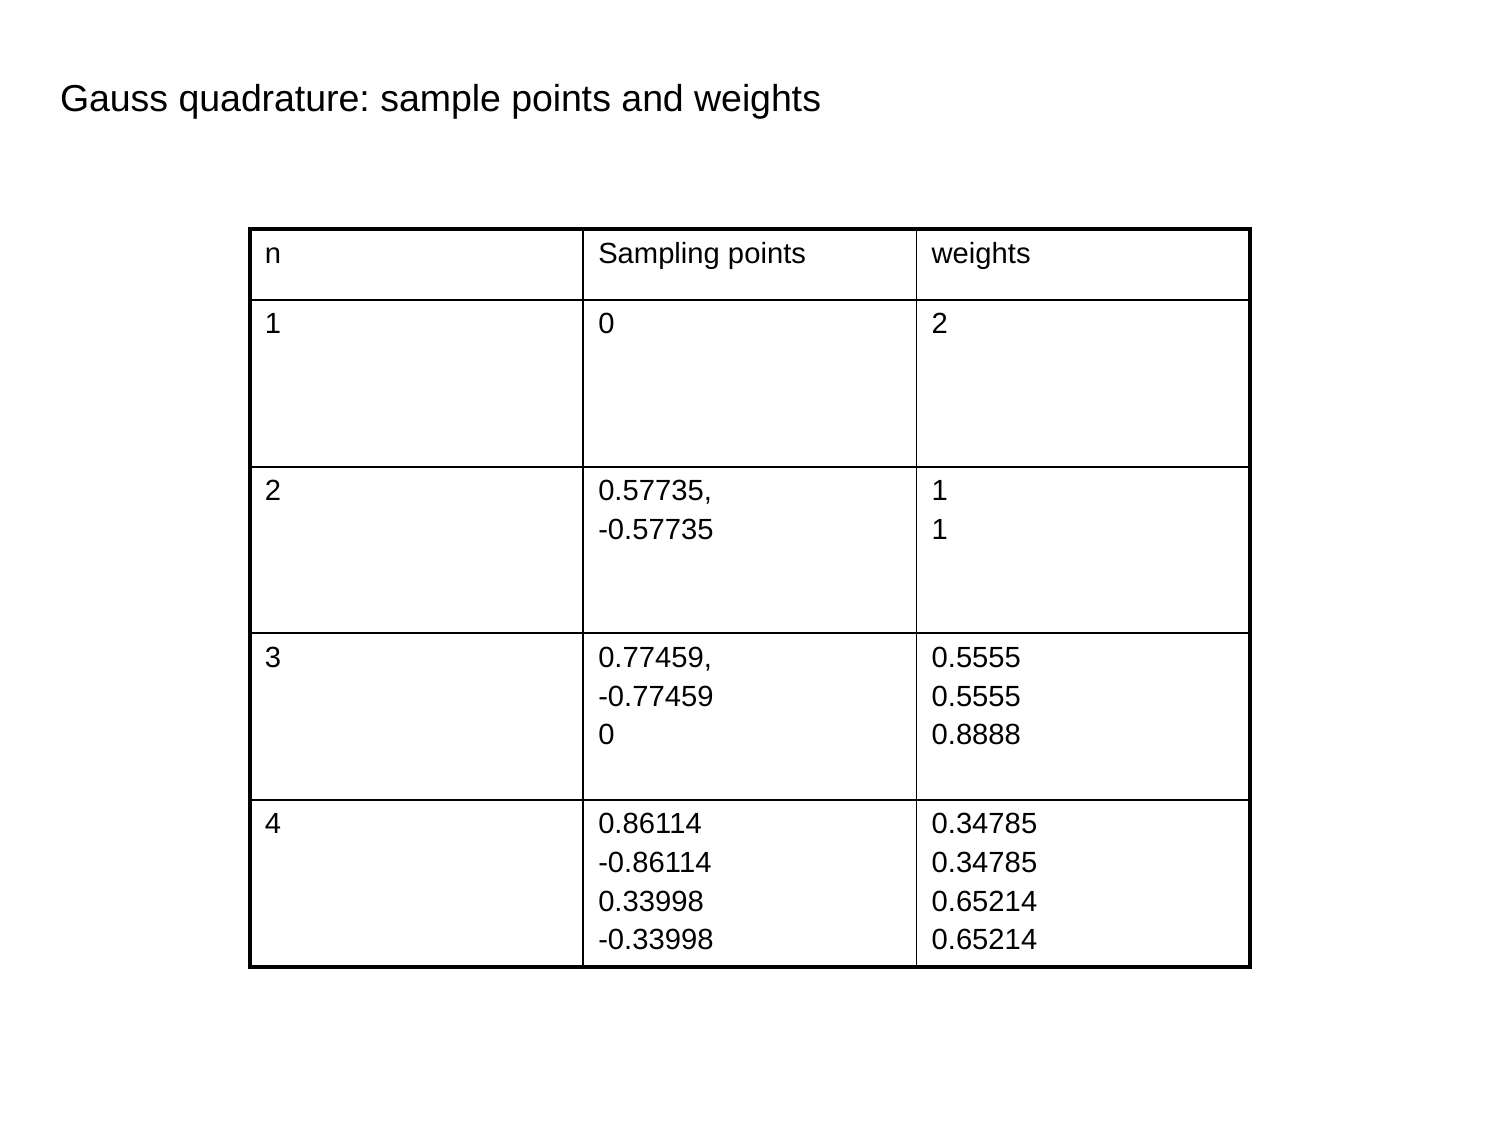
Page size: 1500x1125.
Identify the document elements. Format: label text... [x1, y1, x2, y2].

table_cell 2 [917, 301, 1248, 466]
table_cell 0.5555 0.5555 0.8888 [917, 634, 1248, 799]
table_cell 2 [252, 468, 582, 632]
table_cell 0.57735, -0.57735 [584, 468, 916, 632]
table_header n [252, 231, 582, 299]
table_cell 0.77459, -0.77459 0 [584, 634, 916, 799]
table_header Sampling points [584, 231, 916, 299]
table_cell 0.86114 -0.86114 0.33998 -0.33998 [584, 801, 916, 965]
table_cell 1 [252, 301, 582, 466]
table_cell 1 1 [917, 468, 1248, 632]
table_cell 3 [252, 634, 582, 799]
text_box Gauss quadrature: sample points and weights [45, 66, 1096, 127]
table_cell 4 [252, 801, 582, 965]
table_header weights [917, 231, 1248, 299]
table_cell 0.34785 0.34785 0.65214 0.65214 [917, 801, 1248, 965]
table_cell 0 [584, 301, 916, 466]
